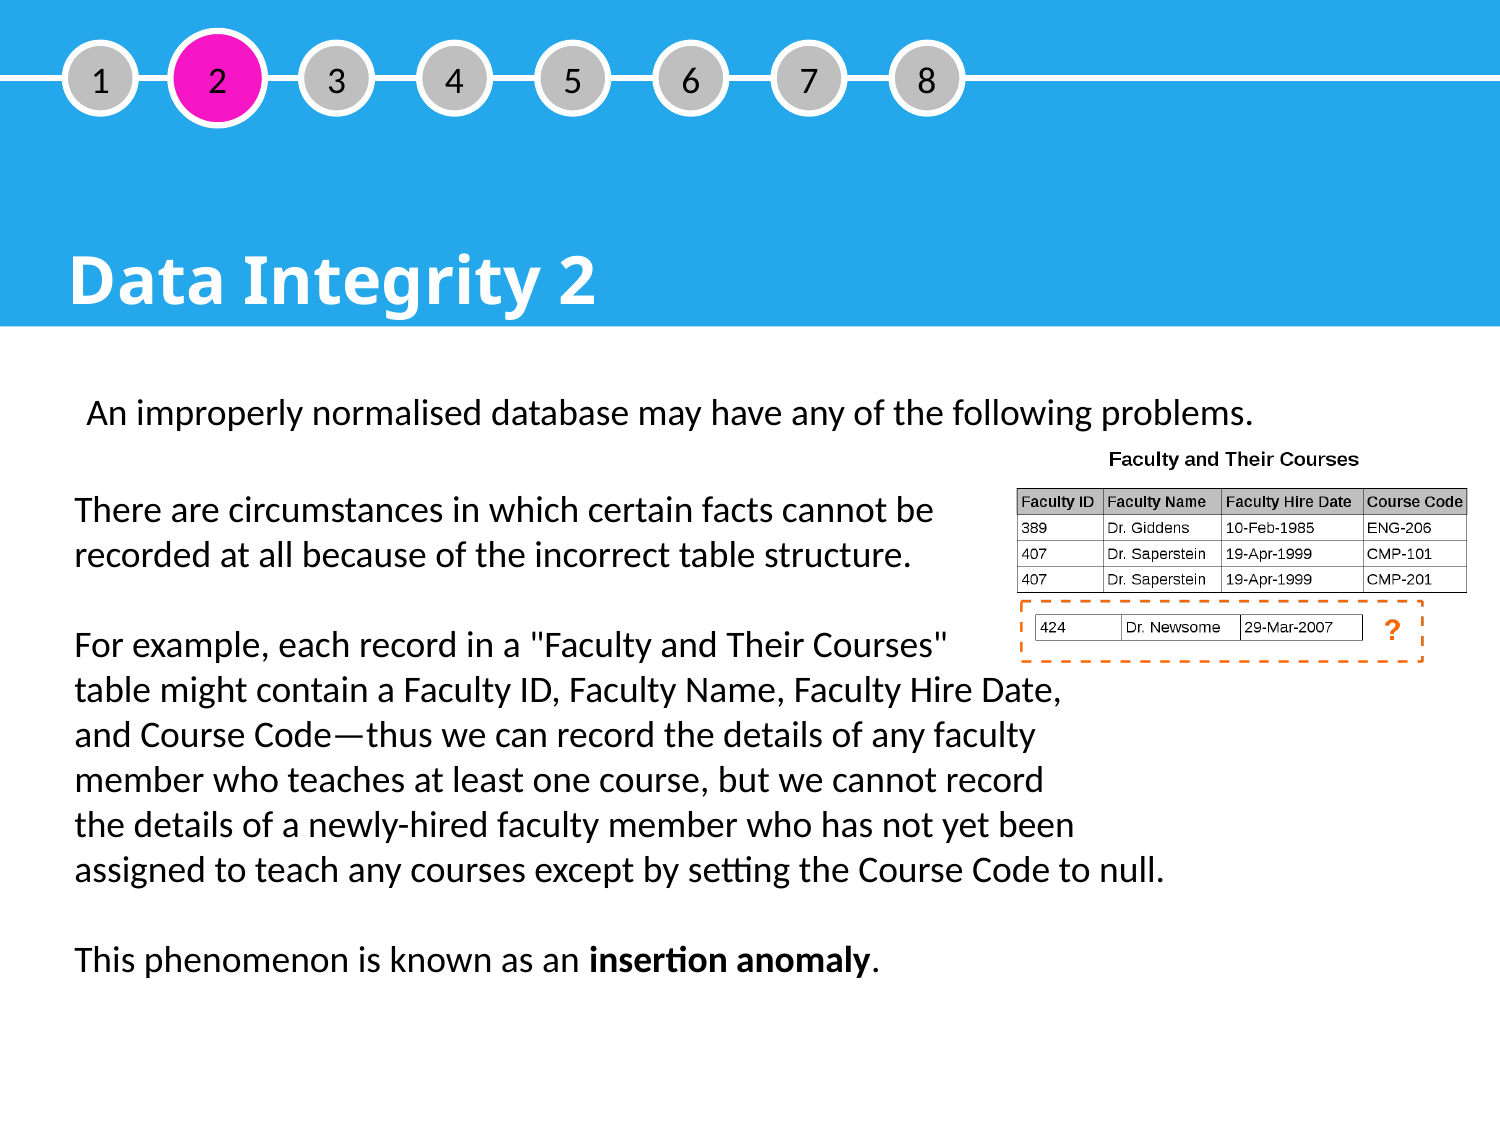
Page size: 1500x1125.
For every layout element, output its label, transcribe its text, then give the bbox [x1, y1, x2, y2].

text_box An improperly normalised database may have any of the following problems. [71, 380, 1271, 477]
text_box [0, 84, 1500, 328]
text_box 6 [654, 87, 728, 116]
text_box 2 [168, 28, 267, 77]
text_box 8 [890, 87, 964, 116]
picture [1005, 442, 1475, 672]
text_box 1 [62, 40, 138, 77]
text_box Data Integrity 2 [53, 230, 1117, 325]
text_box There are circumstances in which certain facts cannot be recorded at all because of the incorrect table structure. For example, each record in a "Faculty and Their Courses" table might contain a Faculty ID, Faculty Name, Faculty Hire Date, and Course Code—thus we can record the details of any faculty member who teaches at least one course, but we cannot record the details of a newly-hired faculty member who has not yet been assigned to teach any courses except by setting the Course Code to null. This phenomenon is known as an insertion anomaly. [59, 477, 1182, 1033]
text_box 2 [169, 87, 267, 128]
text_box 8 [889, 40, 965, 77]
text_box 7 [772, 87, 846, 116]
text_box [0, 0, 1500, 75]
text_box 3 [299, 40, 374, 77]
text_box 5 [535, 40, 611, 77]
text_box 5 [536, 87, 610, 116]
text_box 4 [418, 87, 492, 116]
text_box 4 [417, 40, 493, 77]
text_box 6 [653, 40, 729, 77]
text_box 7 [771, 40, 847, 77]
text_box 1 [63, 87, 137, 116]
text_box 3 [300, 87, 373, 116]
